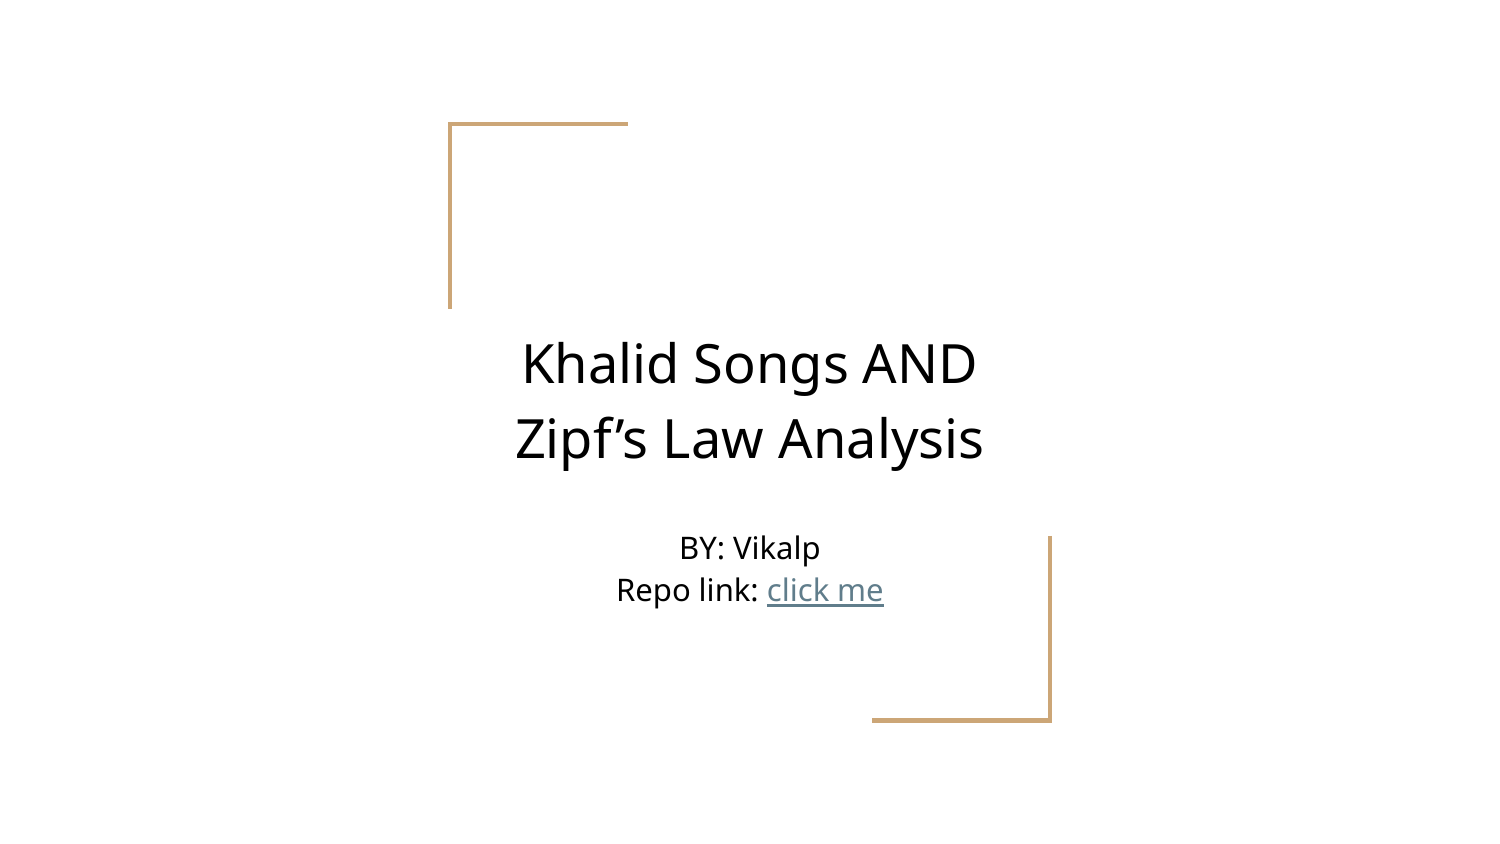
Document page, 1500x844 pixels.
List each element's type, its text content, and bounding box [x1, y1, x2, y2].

title Khalid Songs AND Zipf’s Law Analysis [499, 236, 1001, 490]
subtitle BY: Vikalp Repo link: click me [499, 511, 1001, 627]
